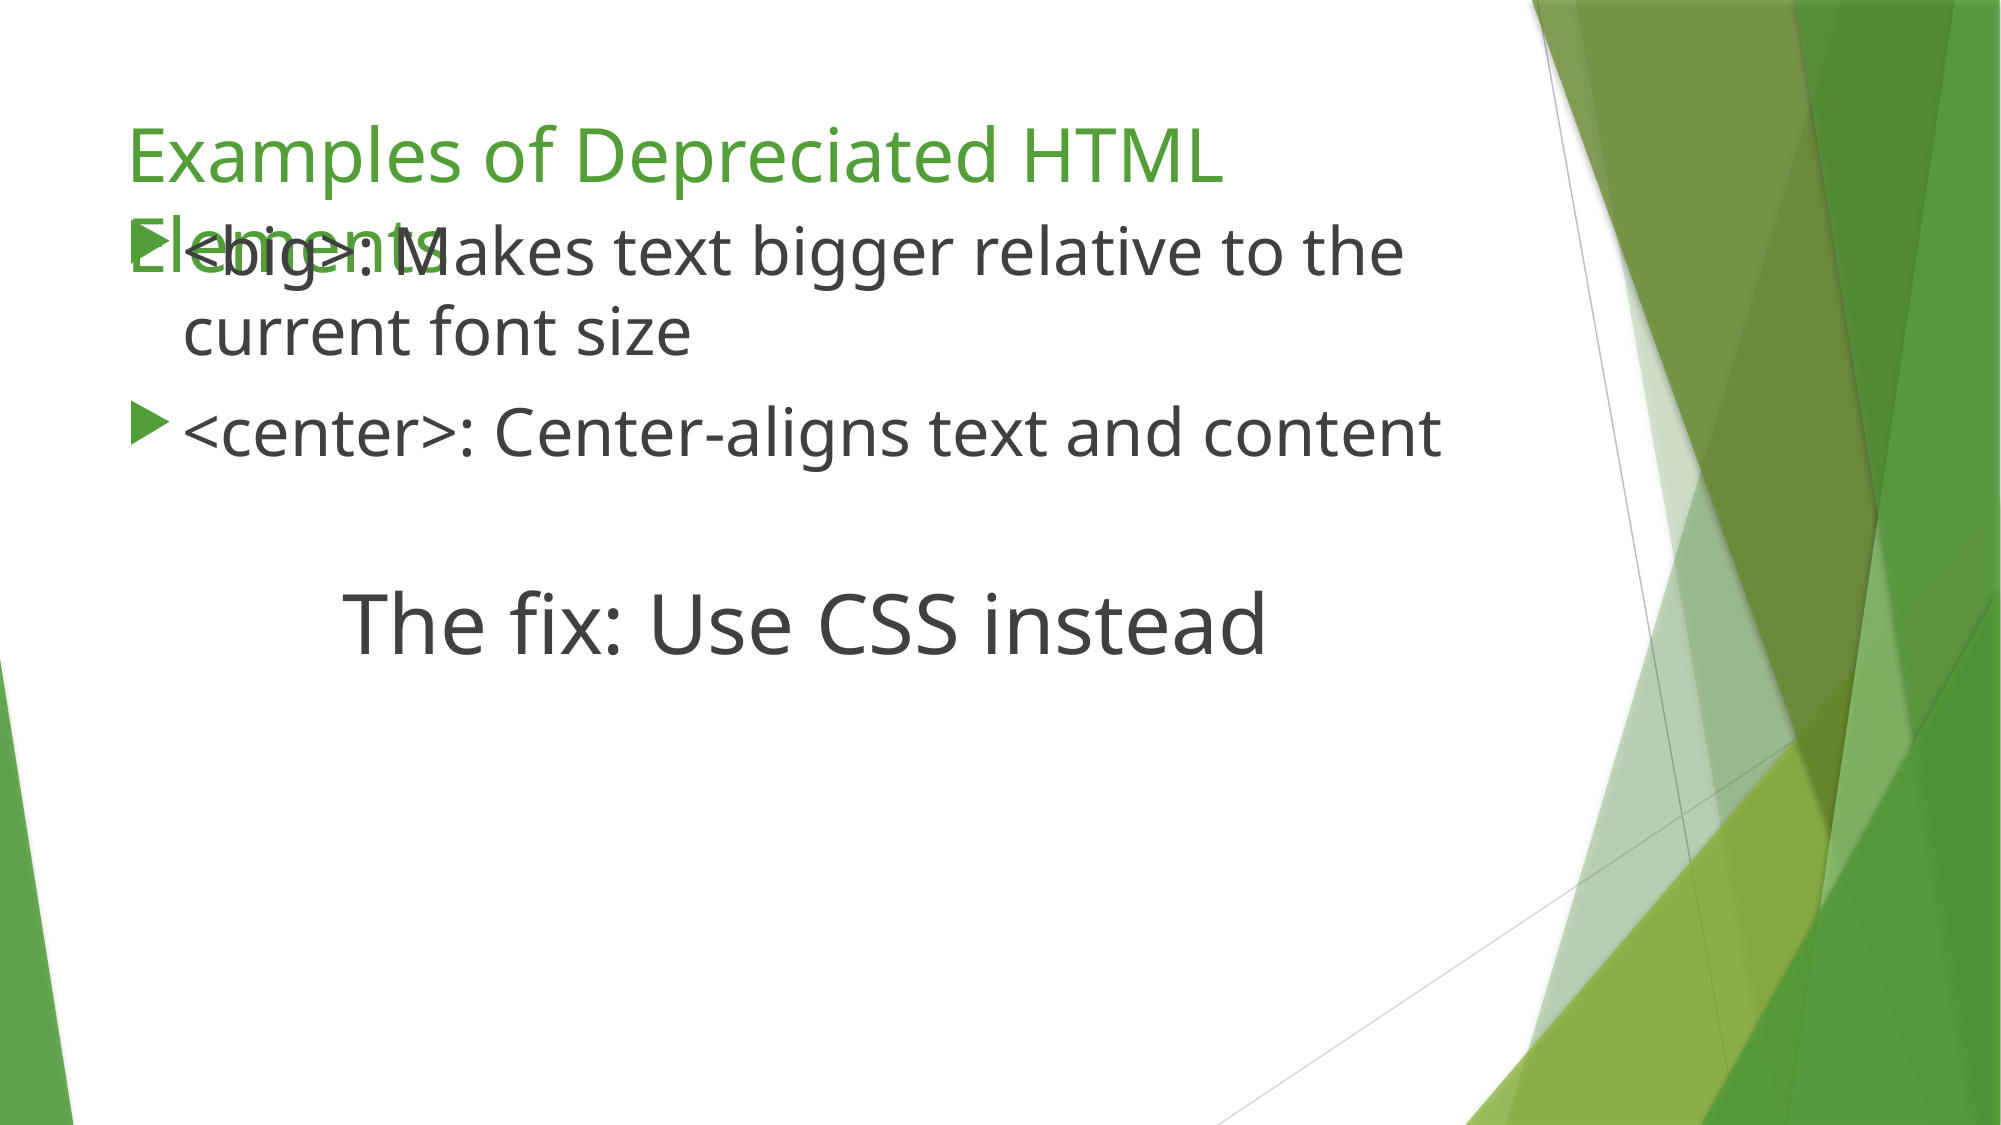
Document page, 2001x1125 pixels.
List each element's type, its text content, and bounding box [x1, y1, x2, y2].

title Examples of Depreciated HTML Elements [111, 99, 1522, 317]
list <big>: Makes text bigger relative to the current font size <center>: Center-aligns text and content The fix: Use CSS instead [111, 201, 1503, 1073]
